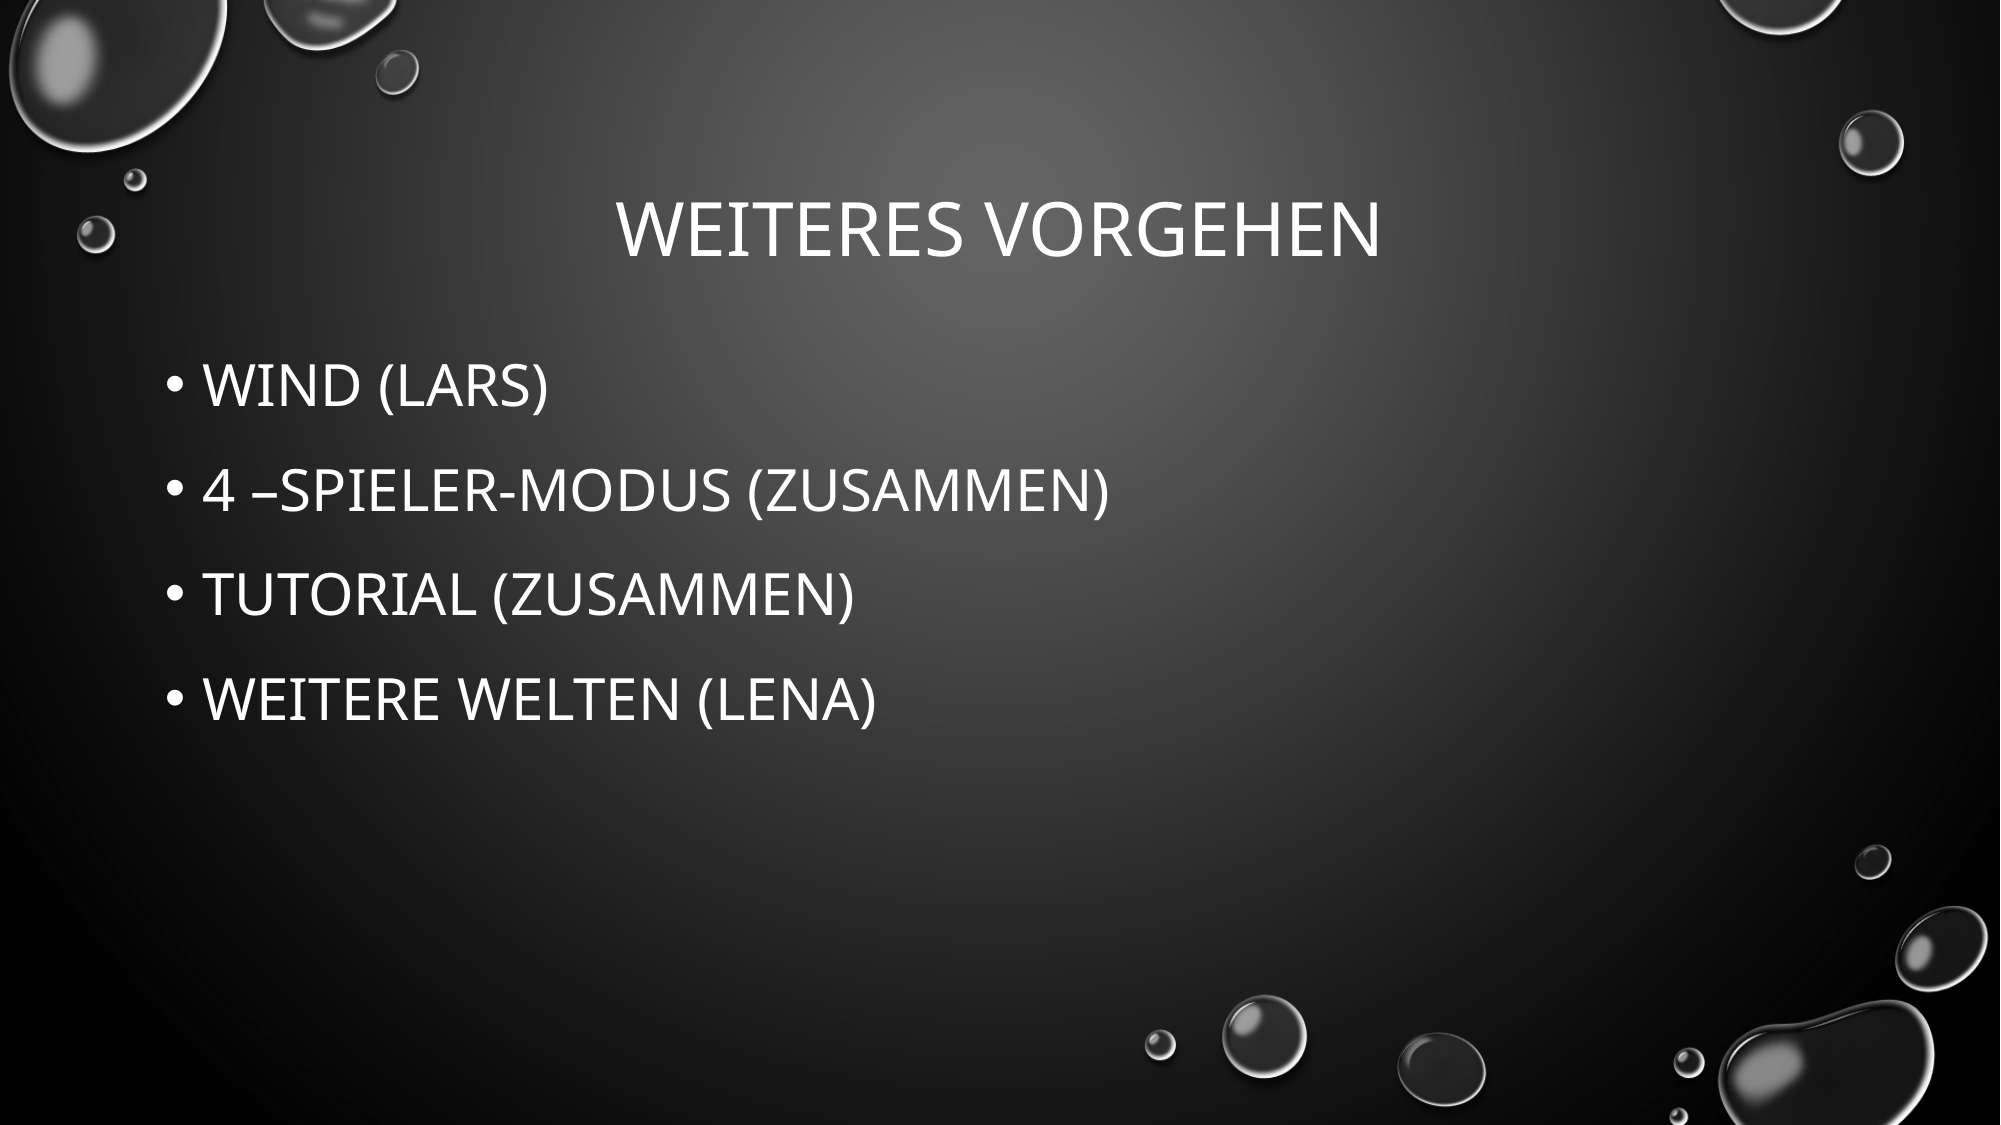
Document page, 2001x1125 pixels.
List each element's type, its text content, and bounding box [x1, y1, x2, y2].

picture [0, 0, 2000, 1125]
title Weiteres vorgehen [149, 101, 1851, 364]
list Wind (Lars) 4 –Spieler-modus (zusammen) Tutorial (zusammen) Weitere Welten (Lena) [149, 326, 1850, 1081]
